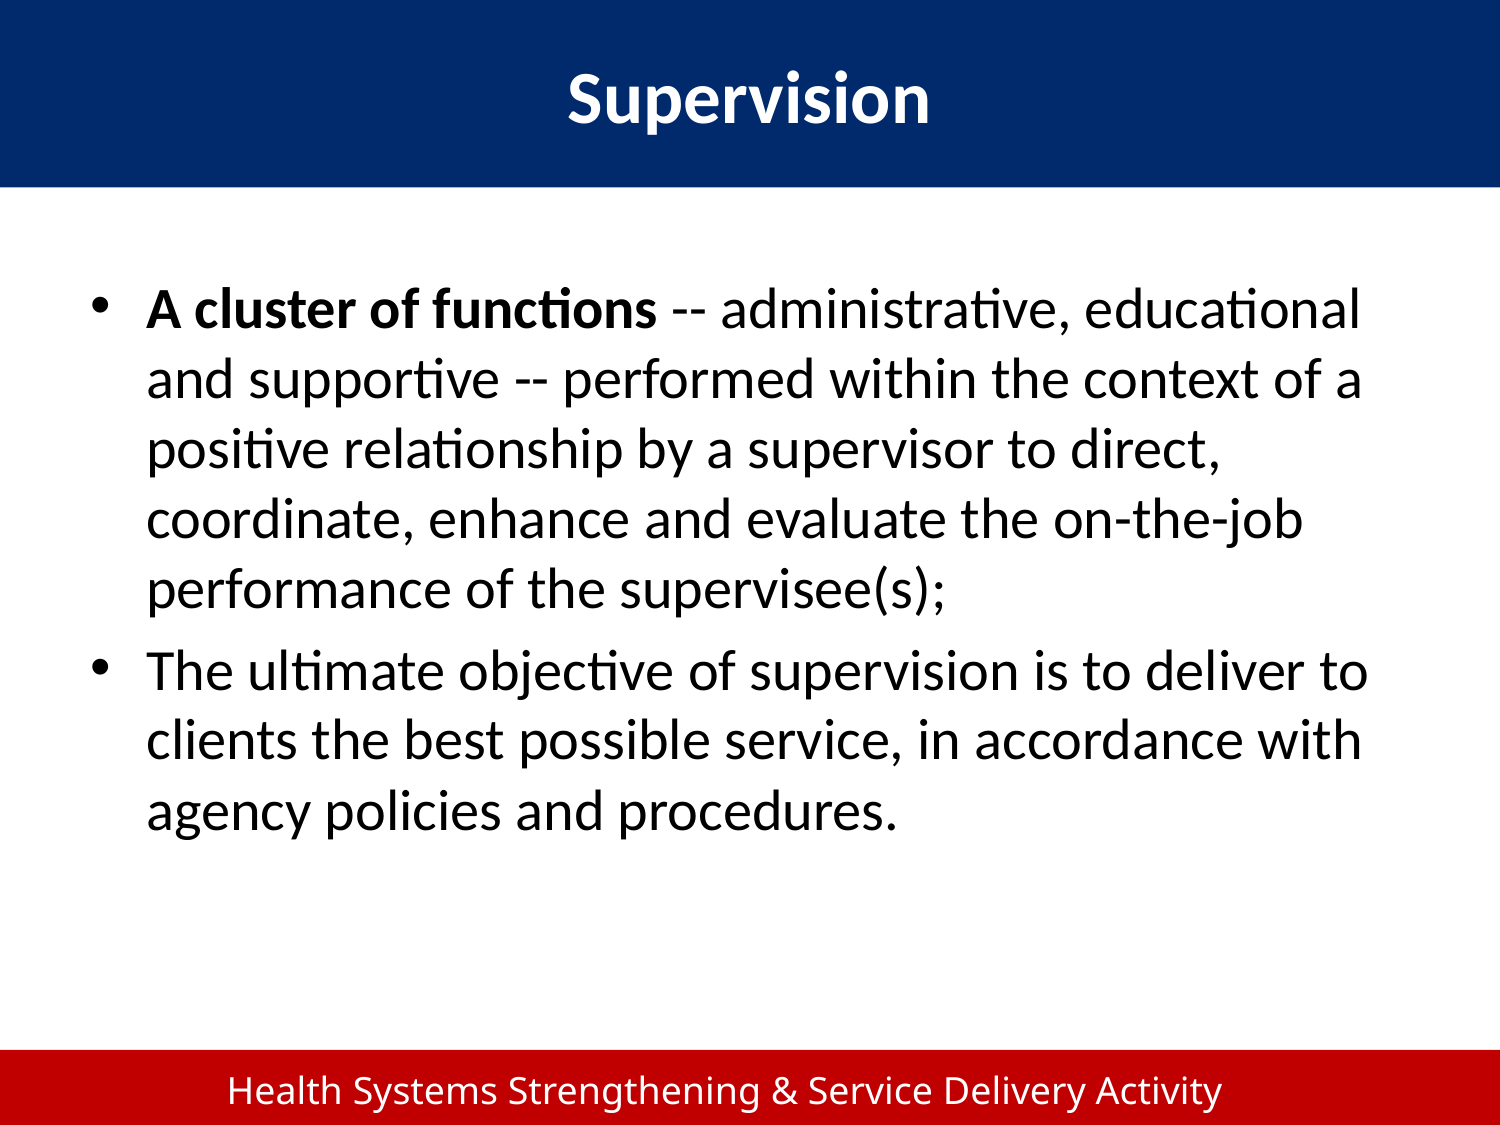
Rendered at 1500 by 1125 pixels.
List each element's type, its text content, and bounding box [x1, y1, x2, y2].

title Supervision [0, 0, 1500, 188]
list A cluster of functions -- administrative, educational and supportive -- performed within the context of a positive relationship by a supervisor to direct, coordinate, enhance and evaluate the on-the-job performance of the supervisee(s); The ultimate objective of supervision is to deliver to clients the best possible service, in accordance with agency policies and procedures. [75, 262, 1425, 1005]
